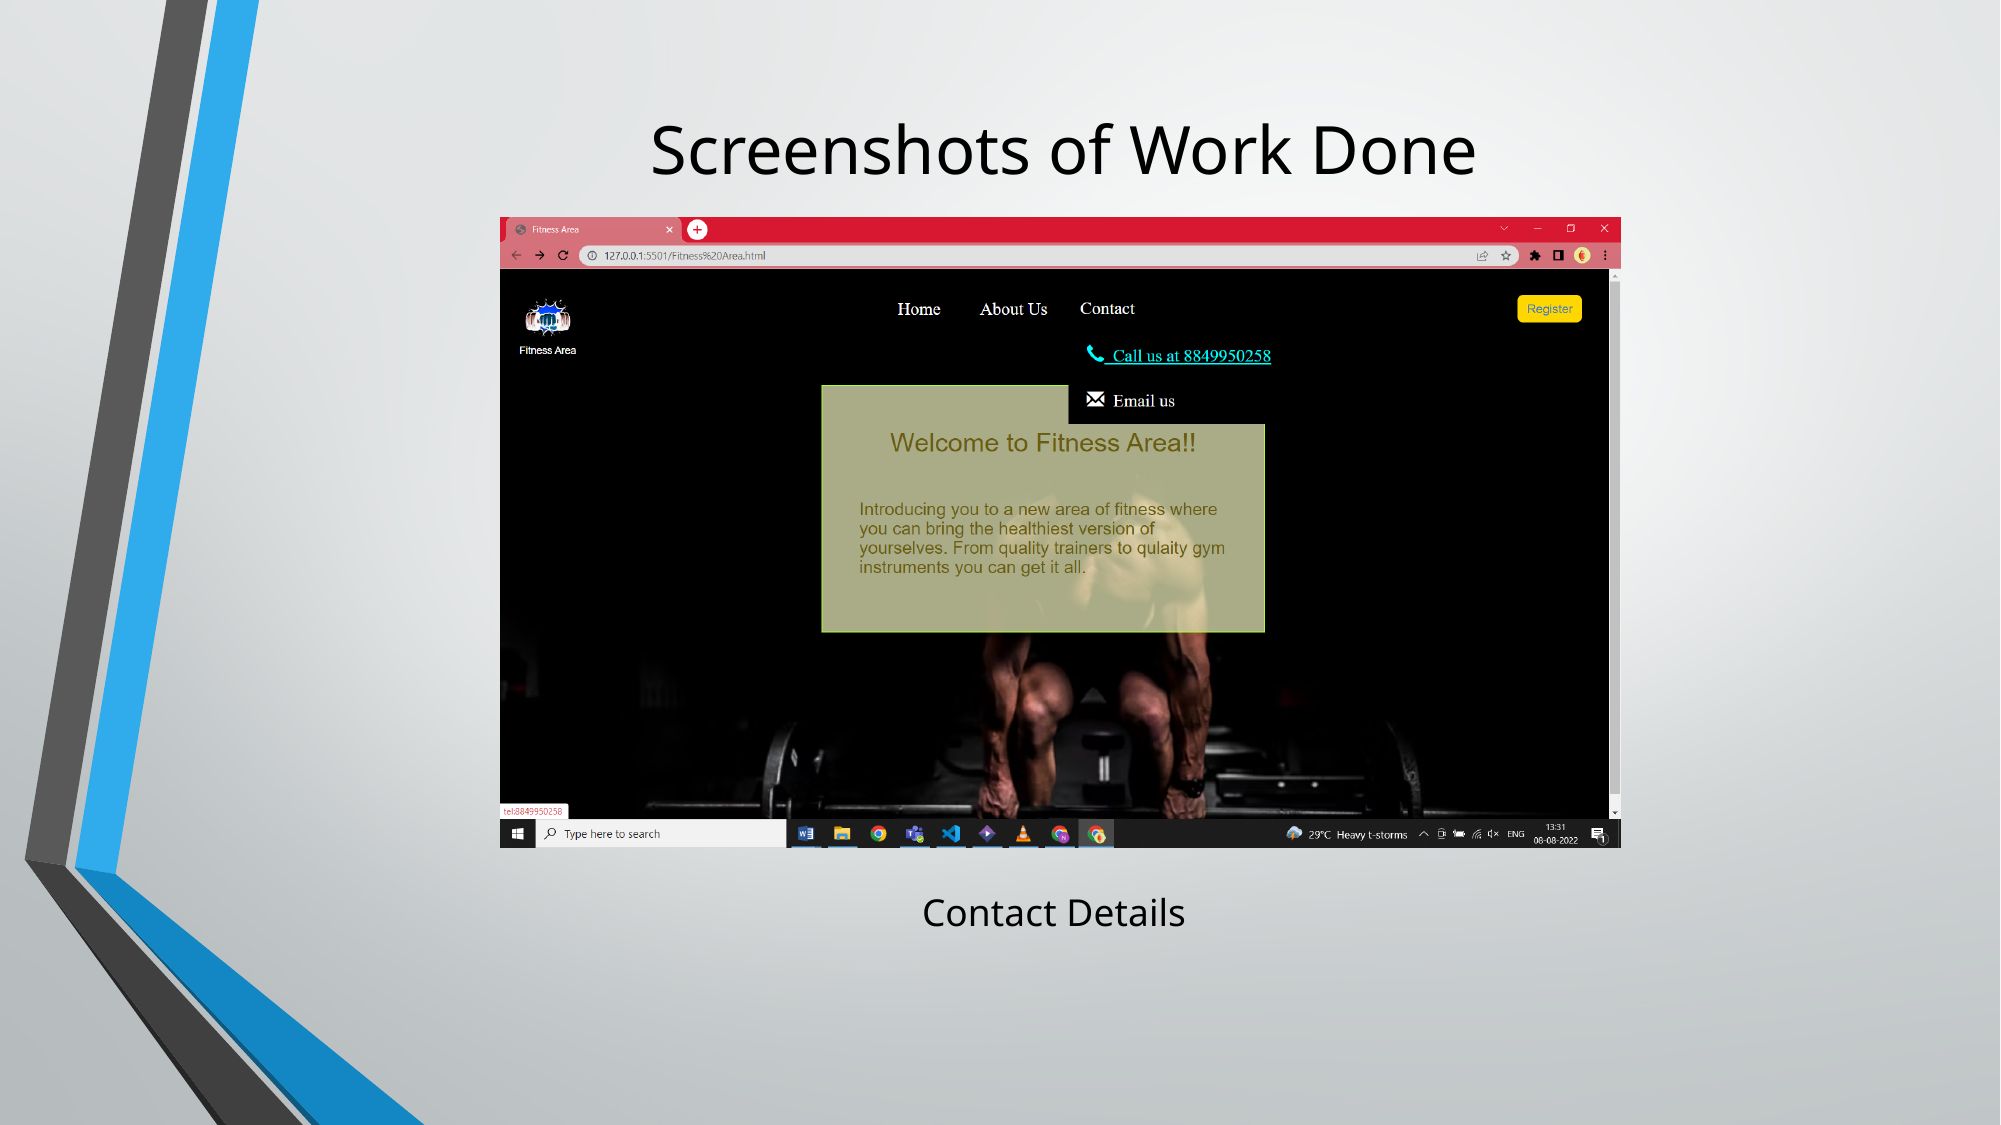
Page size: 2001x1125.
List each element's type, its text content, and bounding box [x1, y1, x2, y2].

list Contact Details [907, 881, 1215, 978]
title Screenshots of Work Done [602, 31, 1529, 217]
picture [500, 217, 1621, 848]
